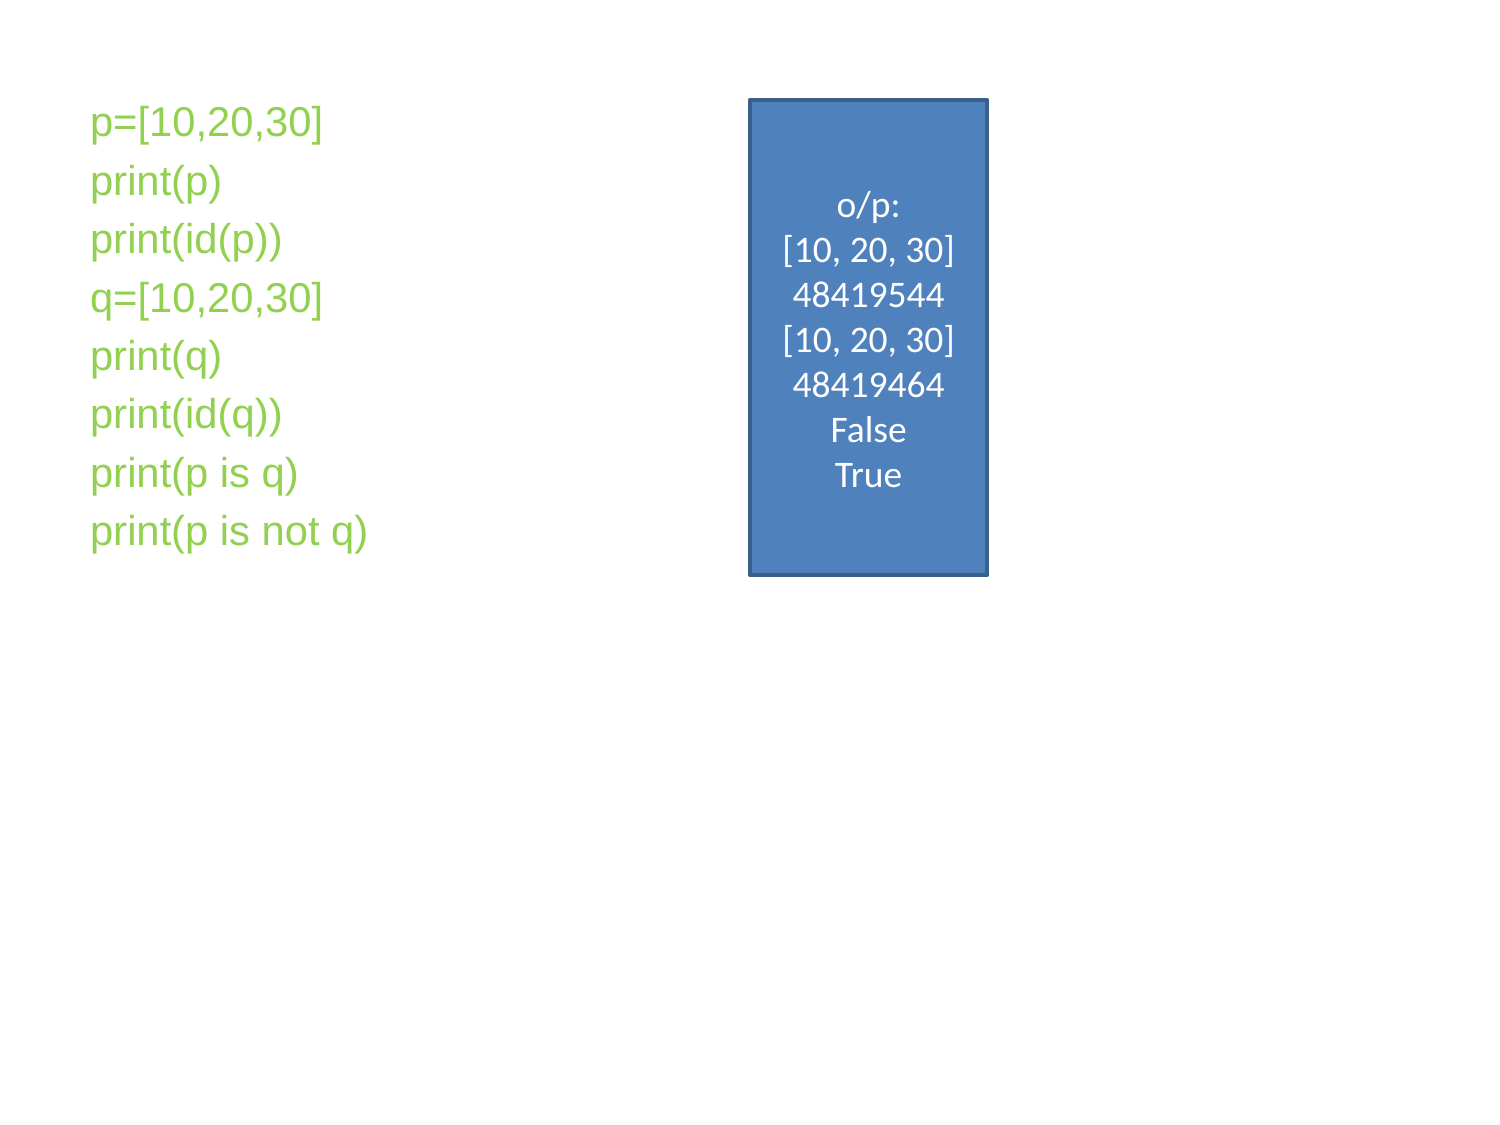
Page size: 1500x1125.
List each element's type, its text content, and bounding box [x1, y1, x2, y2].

text_box o/p: [10, 20, 30] 48419544 [10, 20, 30] 48419464 False True [748, 98, 989, 577]
list p=[10,20,30] print(p) print(id(p)) q=[10,20,30] print(q) print(id(q)) print(p is q) print(p is not q) [75, 87, 1425, 1005]
